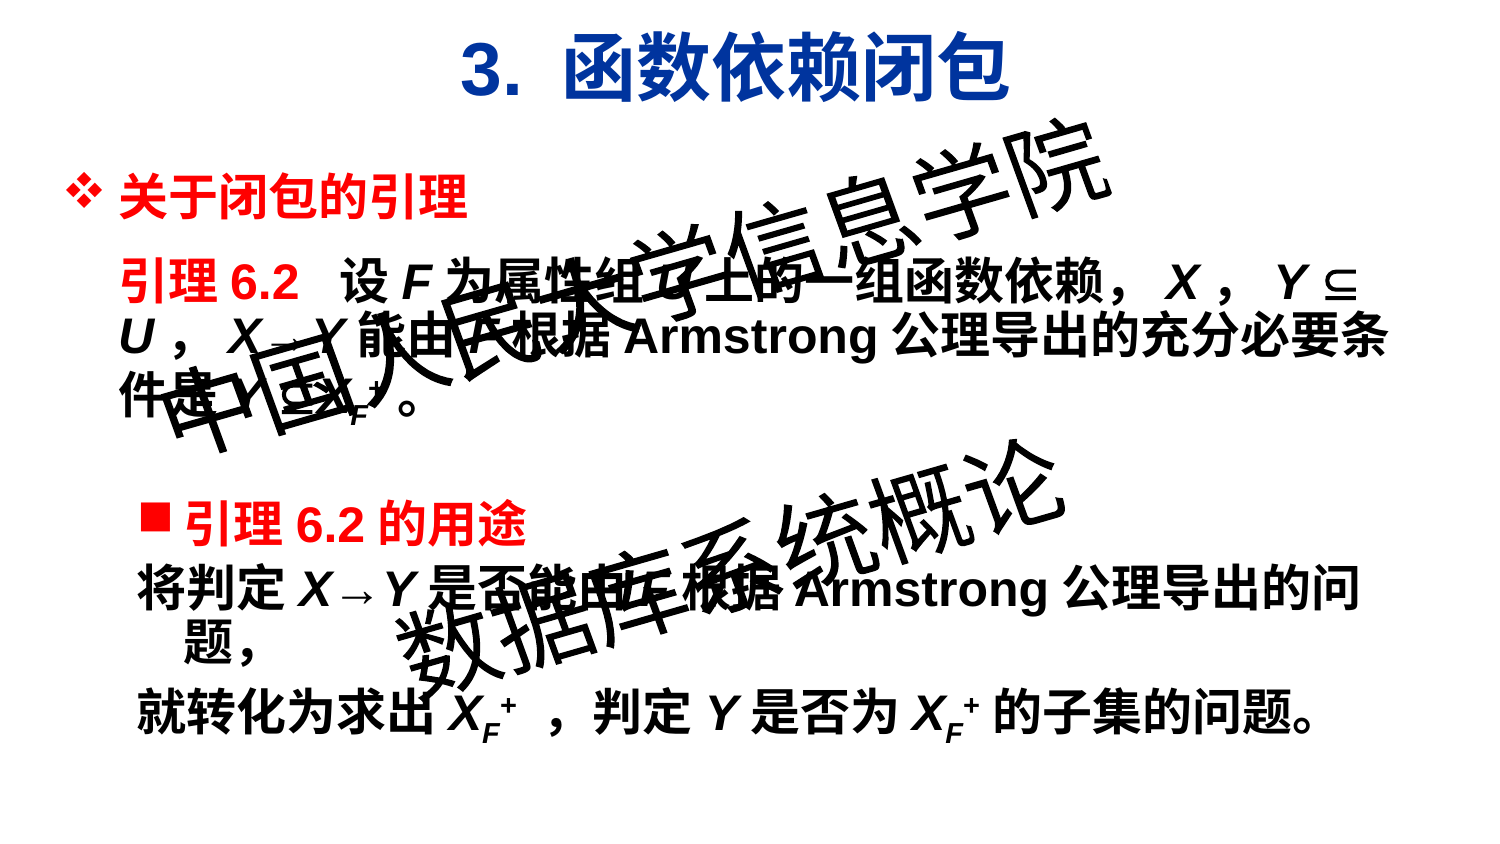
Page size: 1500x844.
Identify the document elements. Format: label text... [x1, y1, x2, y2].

list 关于闭包的引理 引理6.2 设F为属性组U上的一组函数依赖，X，Y  U，X→Y能由F根据Armstrong公理导出的充分必要条件是Y XF+。 引理6.2的用途 将判定X→Y是否能由F根据Armstrong公理导出的问题， 就转化为求出XF+ ，判定Y是否为XF+的子集的问题。 [46, 164, 1426, 763]
title 3. 函数依赖闭包 [46, 0, 1426, 136]
